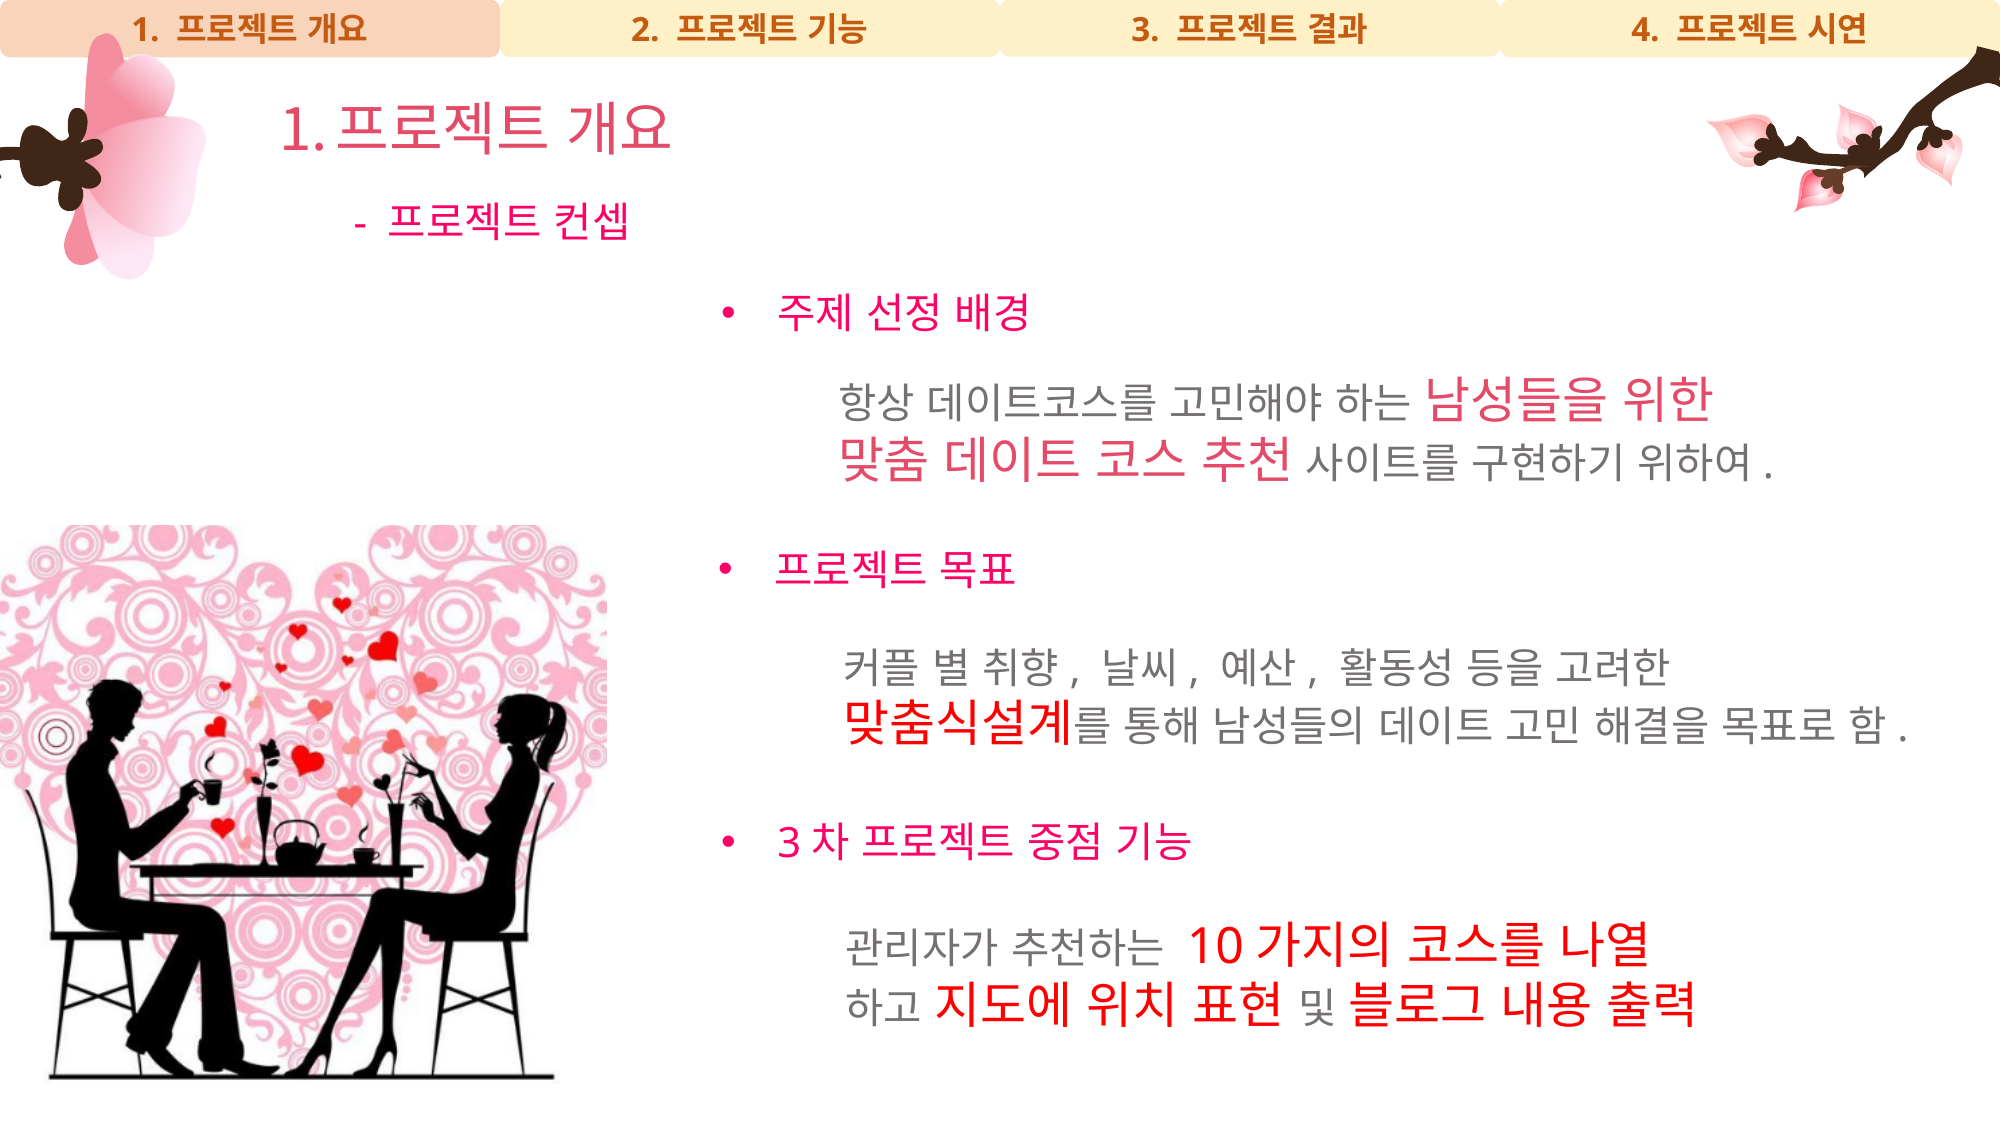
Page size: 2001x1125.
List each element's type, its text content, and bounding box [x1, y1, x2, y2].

text_box 주제 선정 배경 [706, 279, 1059, 345]
picture [0, 44, 206, 296]
text_box 3차 프로젝트 중점 기능 [706, 808, 1208, 874]
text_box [0, 0, 2000, 58]
text_box 항상 데이트코스를 고민해야 하는 남성들을 위한 맞춤 데이트 코스 추천 사이트를 구현하기 위하여. [823, 361, 1790, 497]
picture [1708, 61, 2000, 204]
text_box 프로젝트 목표 [703, 536, 1033, 602]
text_box 관리자가 추천하는 10가지의 코스를 나열 하고 지도에 위치 표현 및 블로그 내용 출력 [830, 906, 1728, 1042]
picture [0, 525, 607, 1084]
text_box 커플 별 취향, 날씨, 예산, 활동성 등을 고려한 맞춤식설계를 통해 남성들의 데이트 고민 해결을 목표로 함. [828, 634, 1924, 759]
text_box 프로젝트 개요 [264, 84, 689, 170]
text_box - 프로젝트 컨셉 [328, 188, 646, 254]
